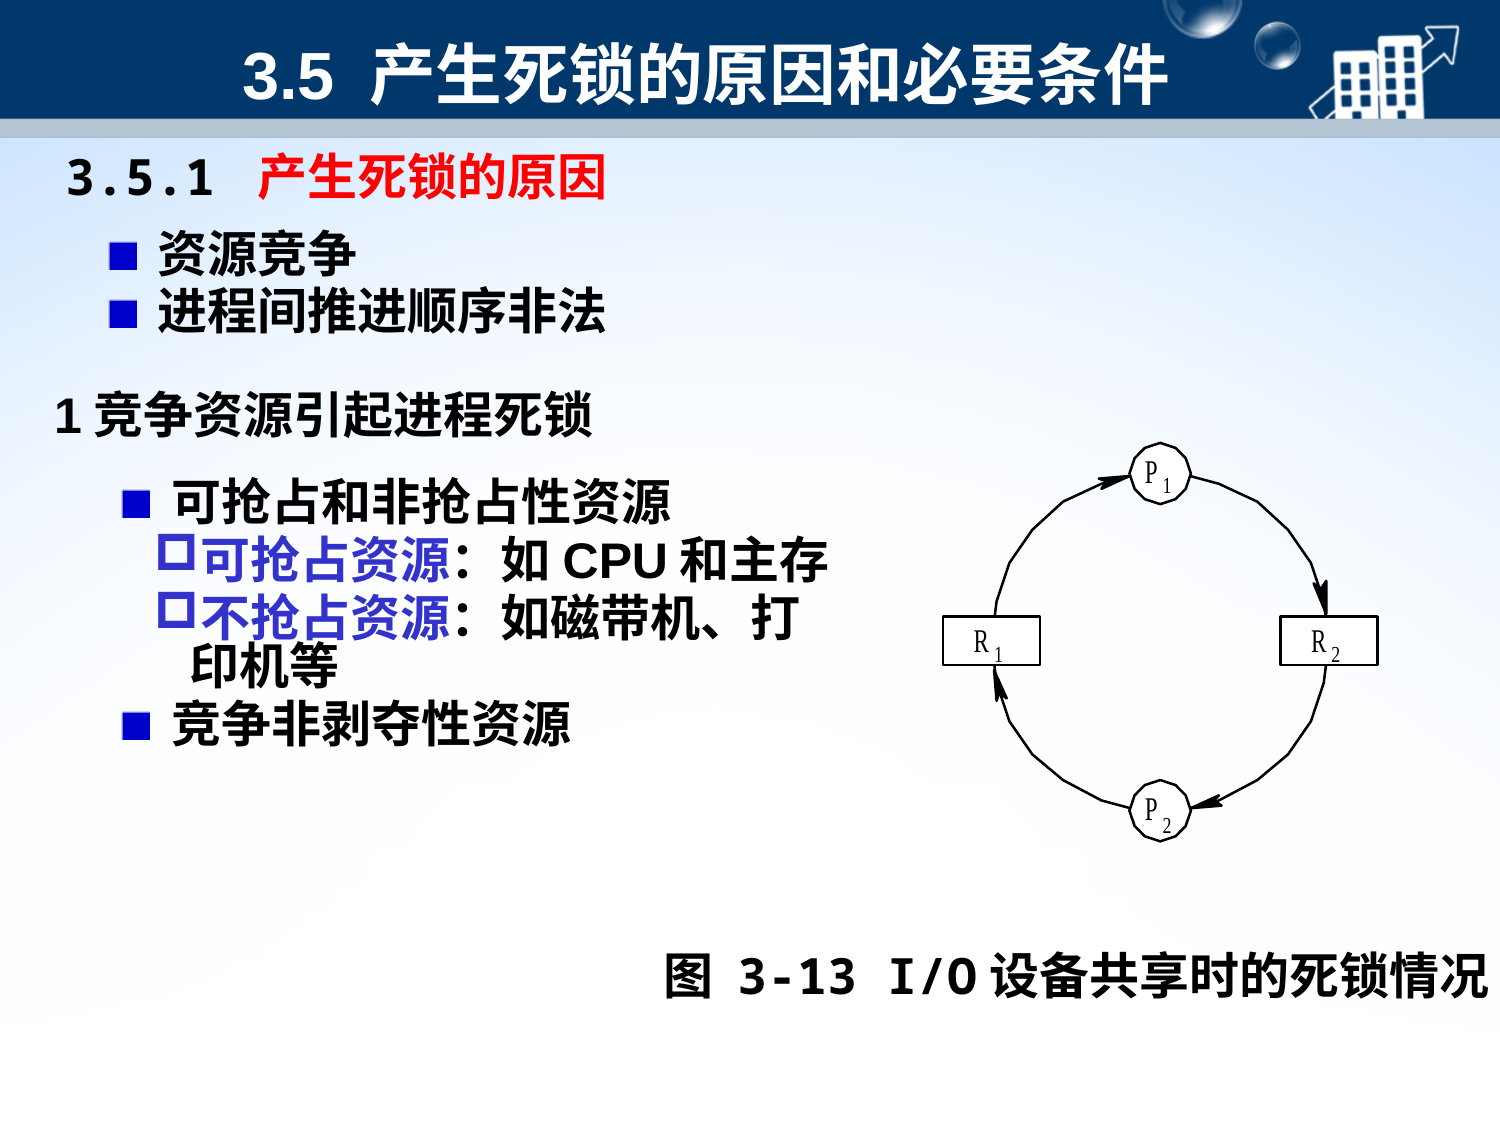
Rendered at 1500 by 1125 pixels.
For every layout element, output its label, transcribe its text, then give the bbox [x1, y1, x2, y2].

text_box 图 3-13 I/O设备共享时的死锁情况 [649, 937, 1500, 1013]
text_box 资源竞争 进程间推进顺序非法 [86, 226, 623, 347]
text_box 1竞争资源引起进程死锁 [39, 387, 722, 451]
title 3.5 产生死锁的原因和必要条件 [75, 45, 1338, 100]
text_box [924, 424, 1396, 860]
text_box 可抢占和非抢占性资源 可抢占资源：如CPU和主存 不抢占资源：如磁带机、打印机等 竞争非剥夺性资源 [99, 474, 850, 760]
list 3.5.1 产生死锁的原因 [50, 137, 1400, 225]
picture [0, 0, 1500, 1125]
